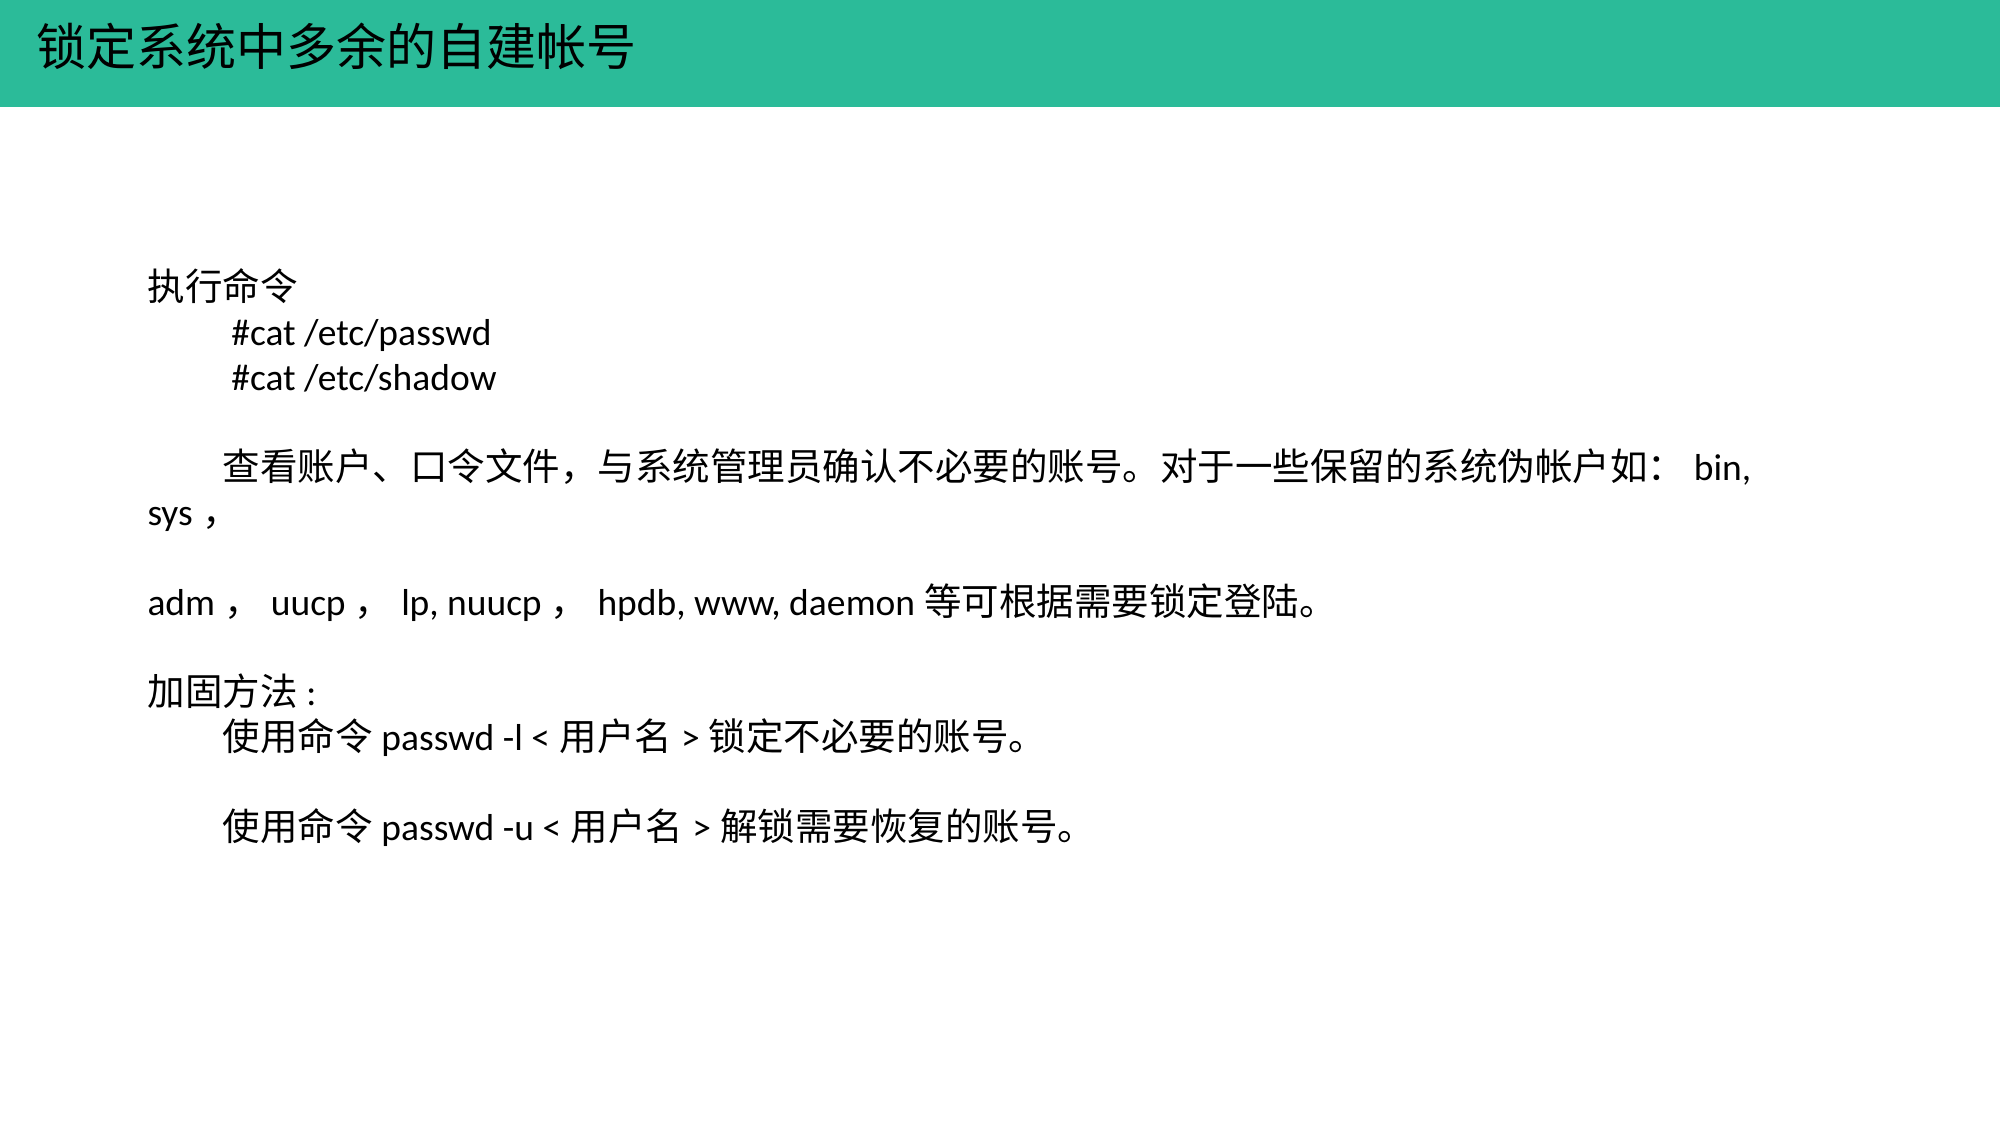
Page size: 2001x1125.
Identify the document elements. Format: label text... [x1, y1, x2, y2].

text_box [0, 0, 2000, 107]
text_box 执行命令 #cat /etc/passwd #cat /etc/shadow 查看账户、口令文件，与系统管理员确认不必要的账号。对于一些保留的系统伪帐户如：bin, sys， adm，uucp，lp, nuucp，hpdb, www, daemon等可根据需要锁定登陆。 加固方法: 使用命令passwd -l <用户名>锁定不必要的账号。 使用命令passwd -u <用户名>解锁需要恢复的账号。 [132, 255, 1823, 856]
text_box 锁定系统中多余的自建帐号 [21, 8, 688, 83]
